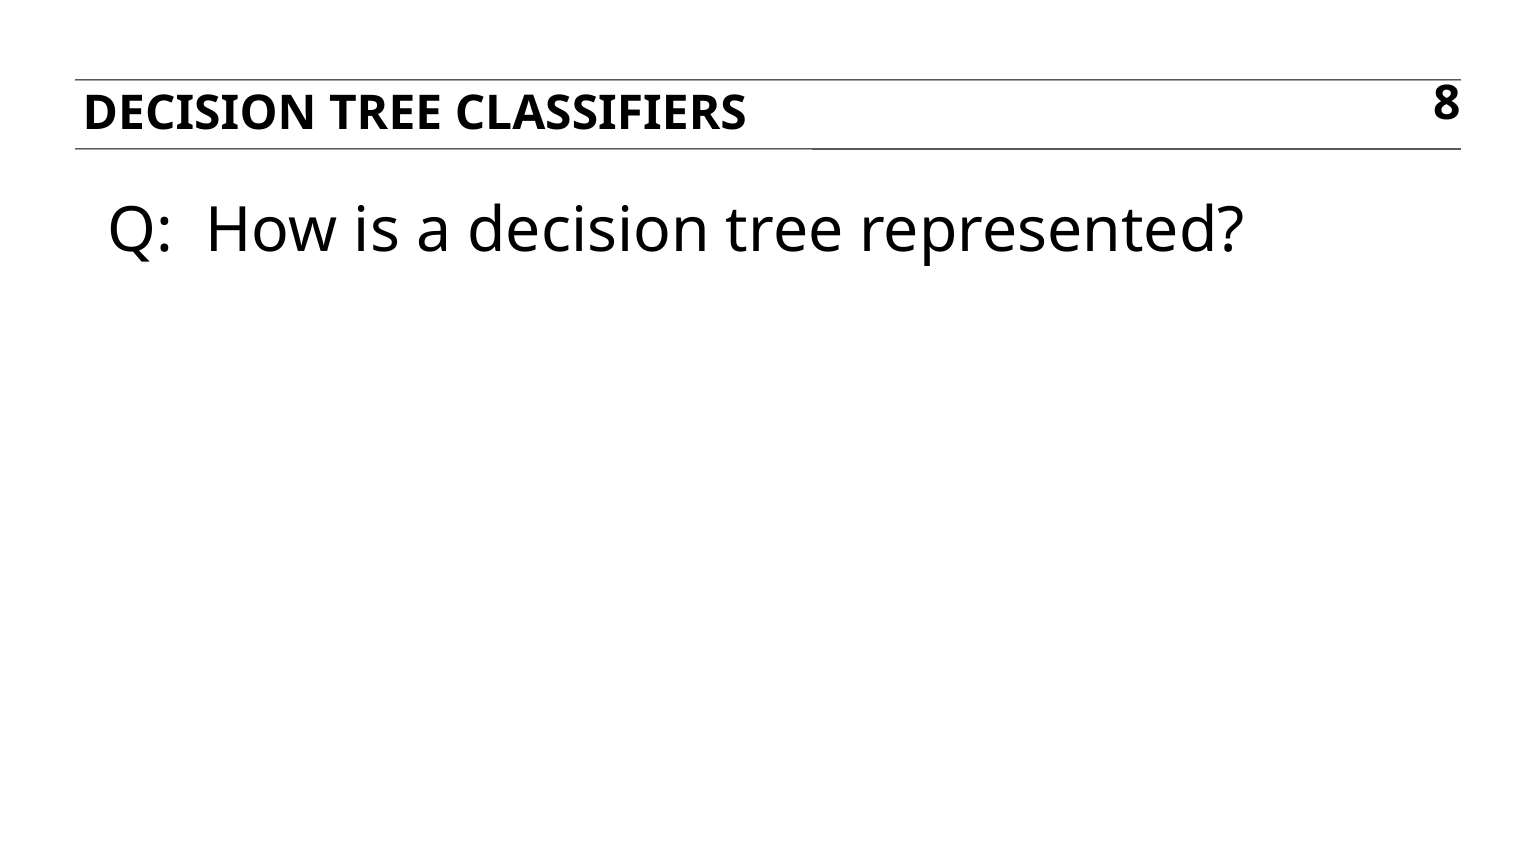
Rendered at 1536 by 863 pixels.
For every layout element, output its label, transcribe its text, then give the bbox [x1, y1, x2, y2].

slide_number 8 [1419, 86, 1461, 138]
text_box Q: How is a decision tree represented? [92, 181, 1468, 271]
list Decision tree classifiers [67, 81, 1118, 132]
